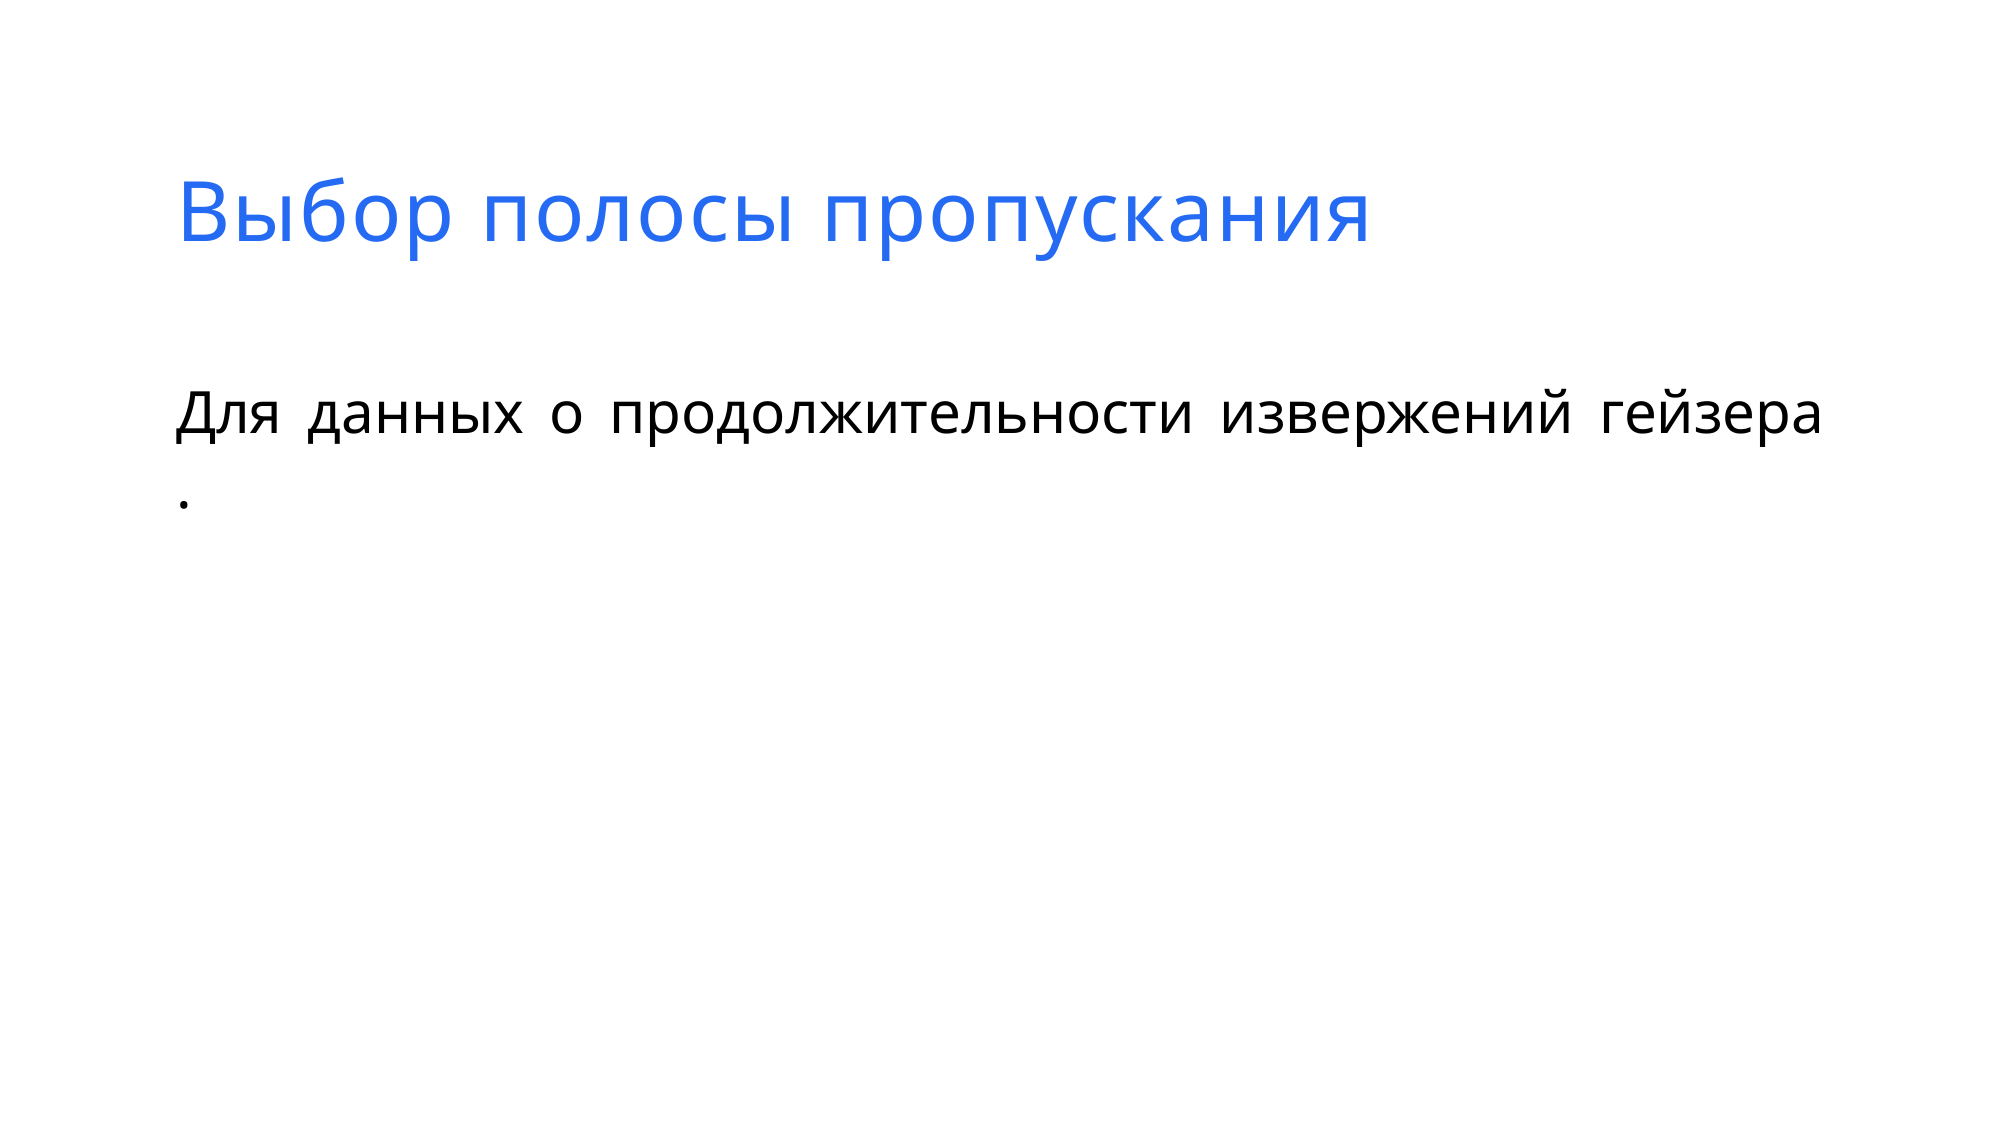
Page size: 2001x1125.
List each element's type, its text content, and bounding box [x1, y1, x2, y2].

text_box [161, 361, 1839, 964]
text_box Выбор полосы пропускания [162, 162, 1839, 269]
